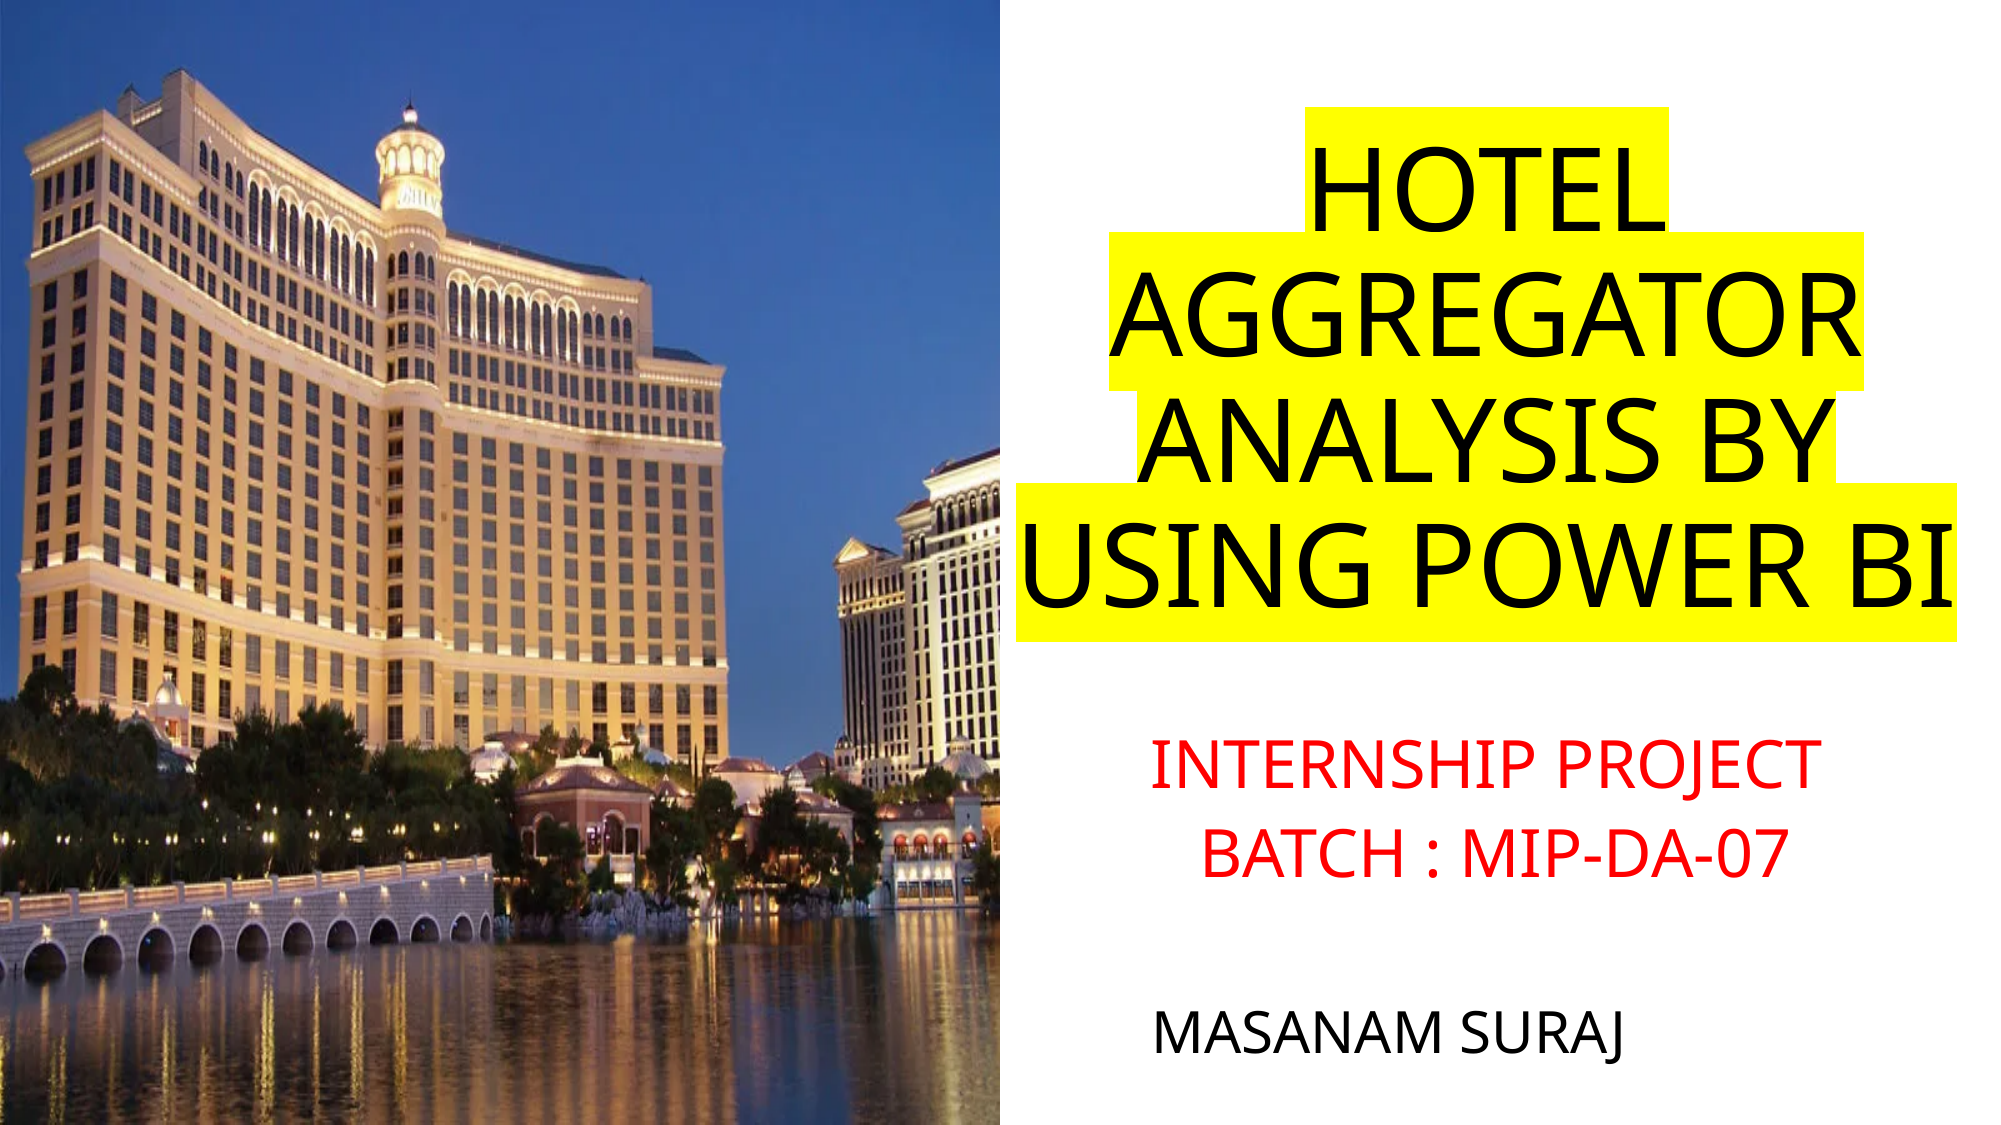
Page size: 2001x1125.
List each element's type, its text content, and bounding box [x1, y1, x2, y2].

title HOTEL AGGREGATOR ANALYSIS BY USING POWER BI [1000, 37, 1987, 641]
subtitle INTERNSHIP PROJECT BATCH : MIP-DA-07 [1094, 723, 1897, 902]
text_box MASANAM SURAJ [1136, 988, 1893, 1073]
picture [0, 0, 1000, 1125]
